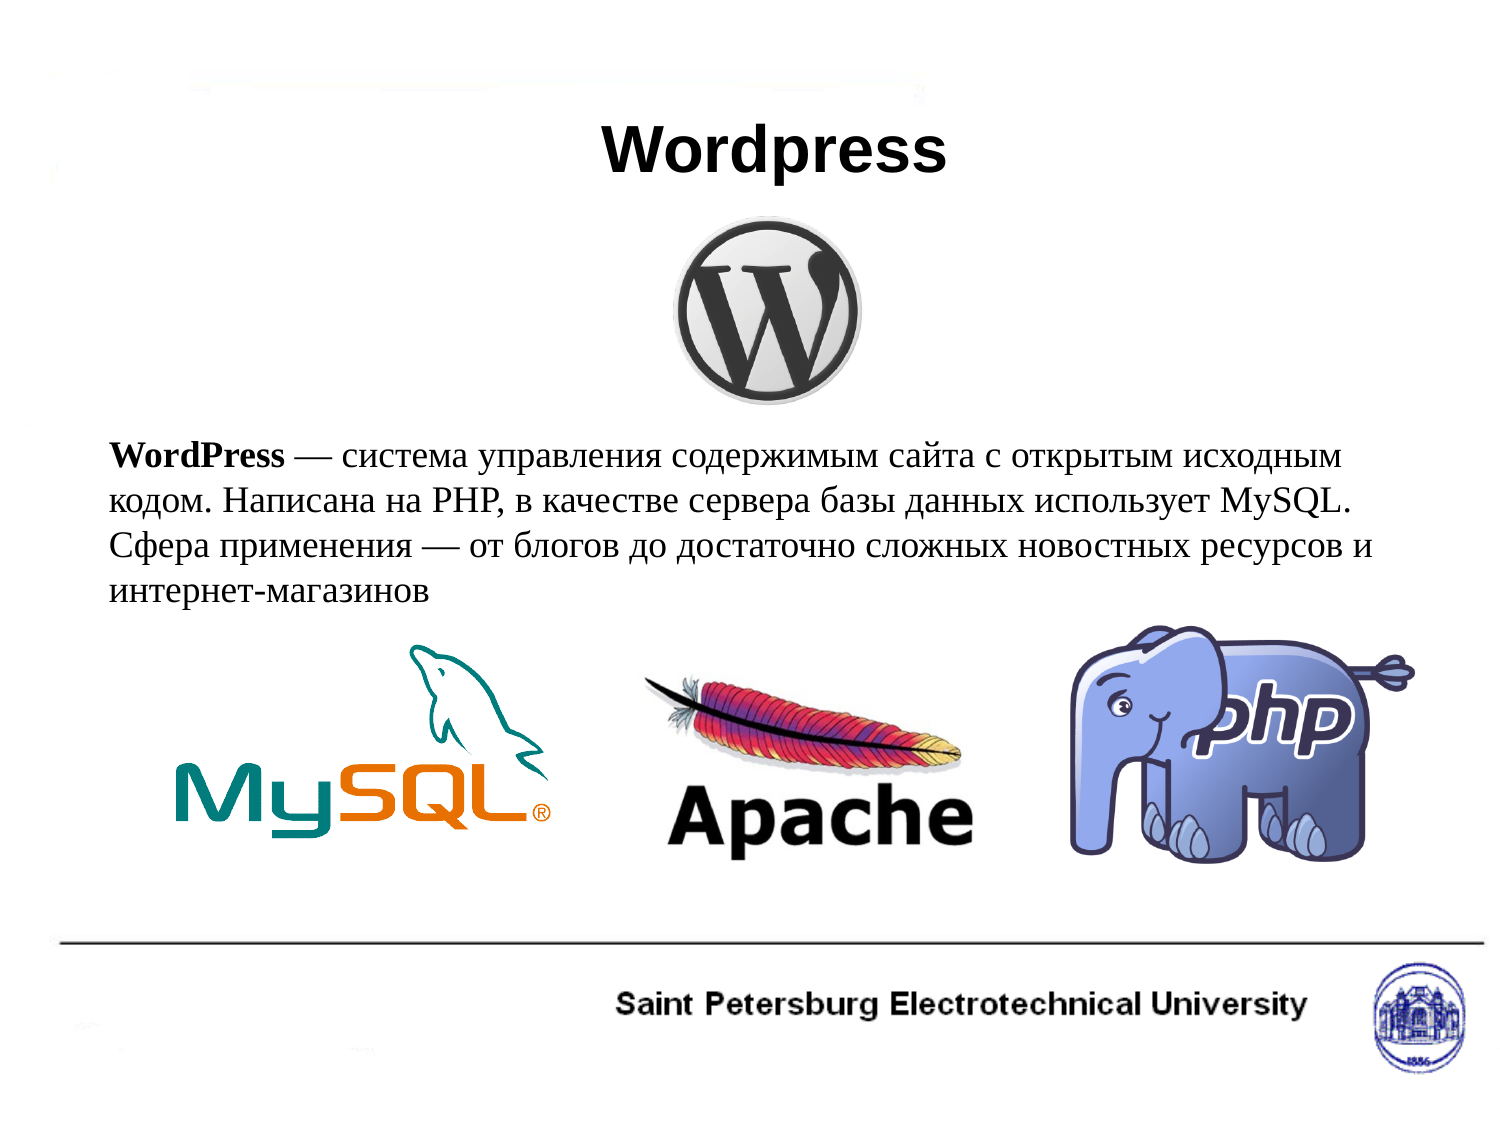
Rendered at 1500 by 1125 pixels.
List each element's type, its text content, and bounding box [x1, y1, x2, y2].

text_box WordPress — система управления содержимым сайта с открытым исходным кодом. Написана на PHP, в качестве сервера базы данных использует MySQL. Сфера применения — от блогов до достаточно сложных новостных ресурсов и интернет-магазинов [93, 422, 1418, 618]
picture [0, 5, 1500, 1120]
title Wordpress [124, 61, 1425, 238]
